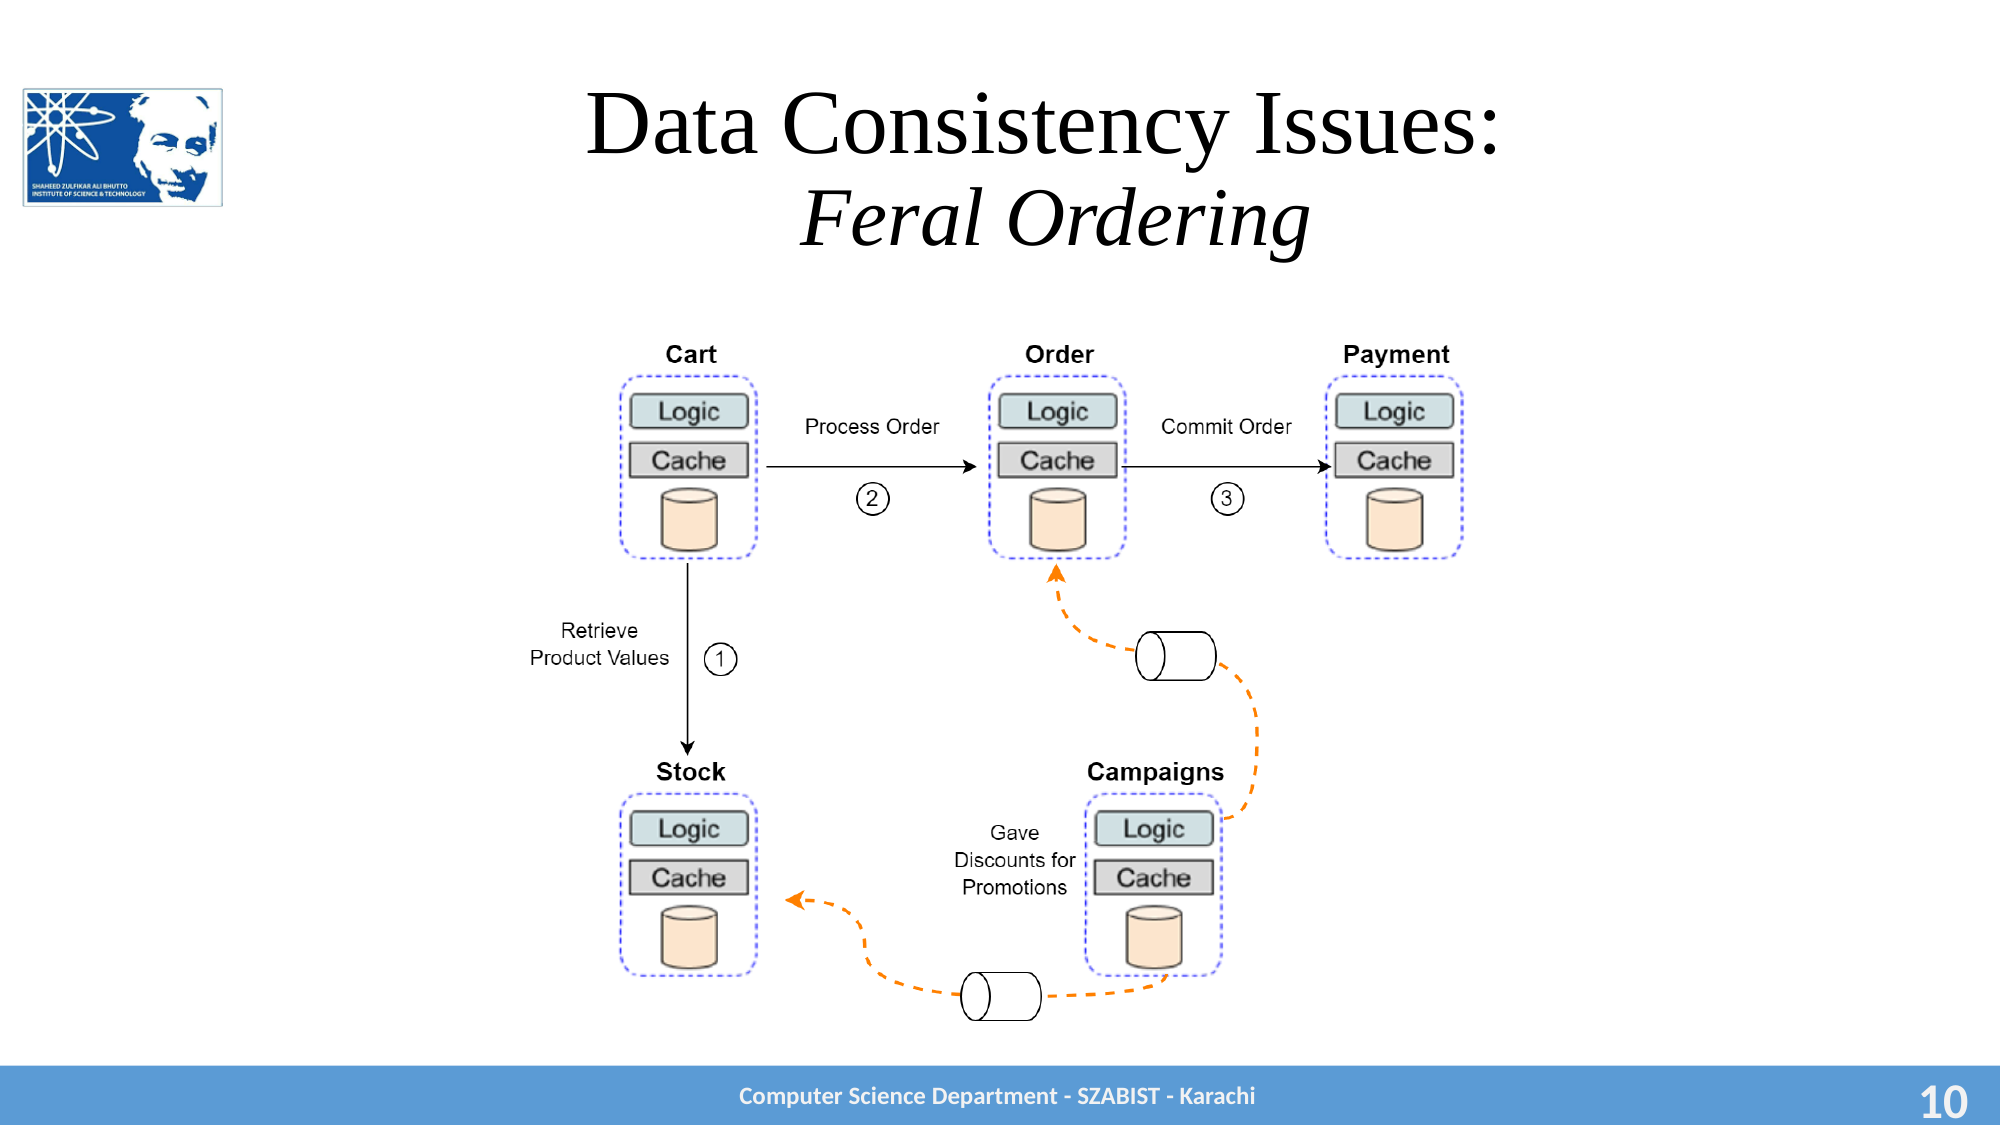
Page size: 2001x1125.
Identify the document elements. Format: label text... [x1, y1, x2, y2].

footer Computer Science Department - SZABIST - Karachi [660, 1065, 1336, 1125]
slide_number 10 [1533, 1072, 1984, 1125]
title Data Consistency Issues: Feral Ordering [250, 59, 1863, 278]
picture [8, 33, 237, 262]
picture [527, 321, 1473, 1021]
